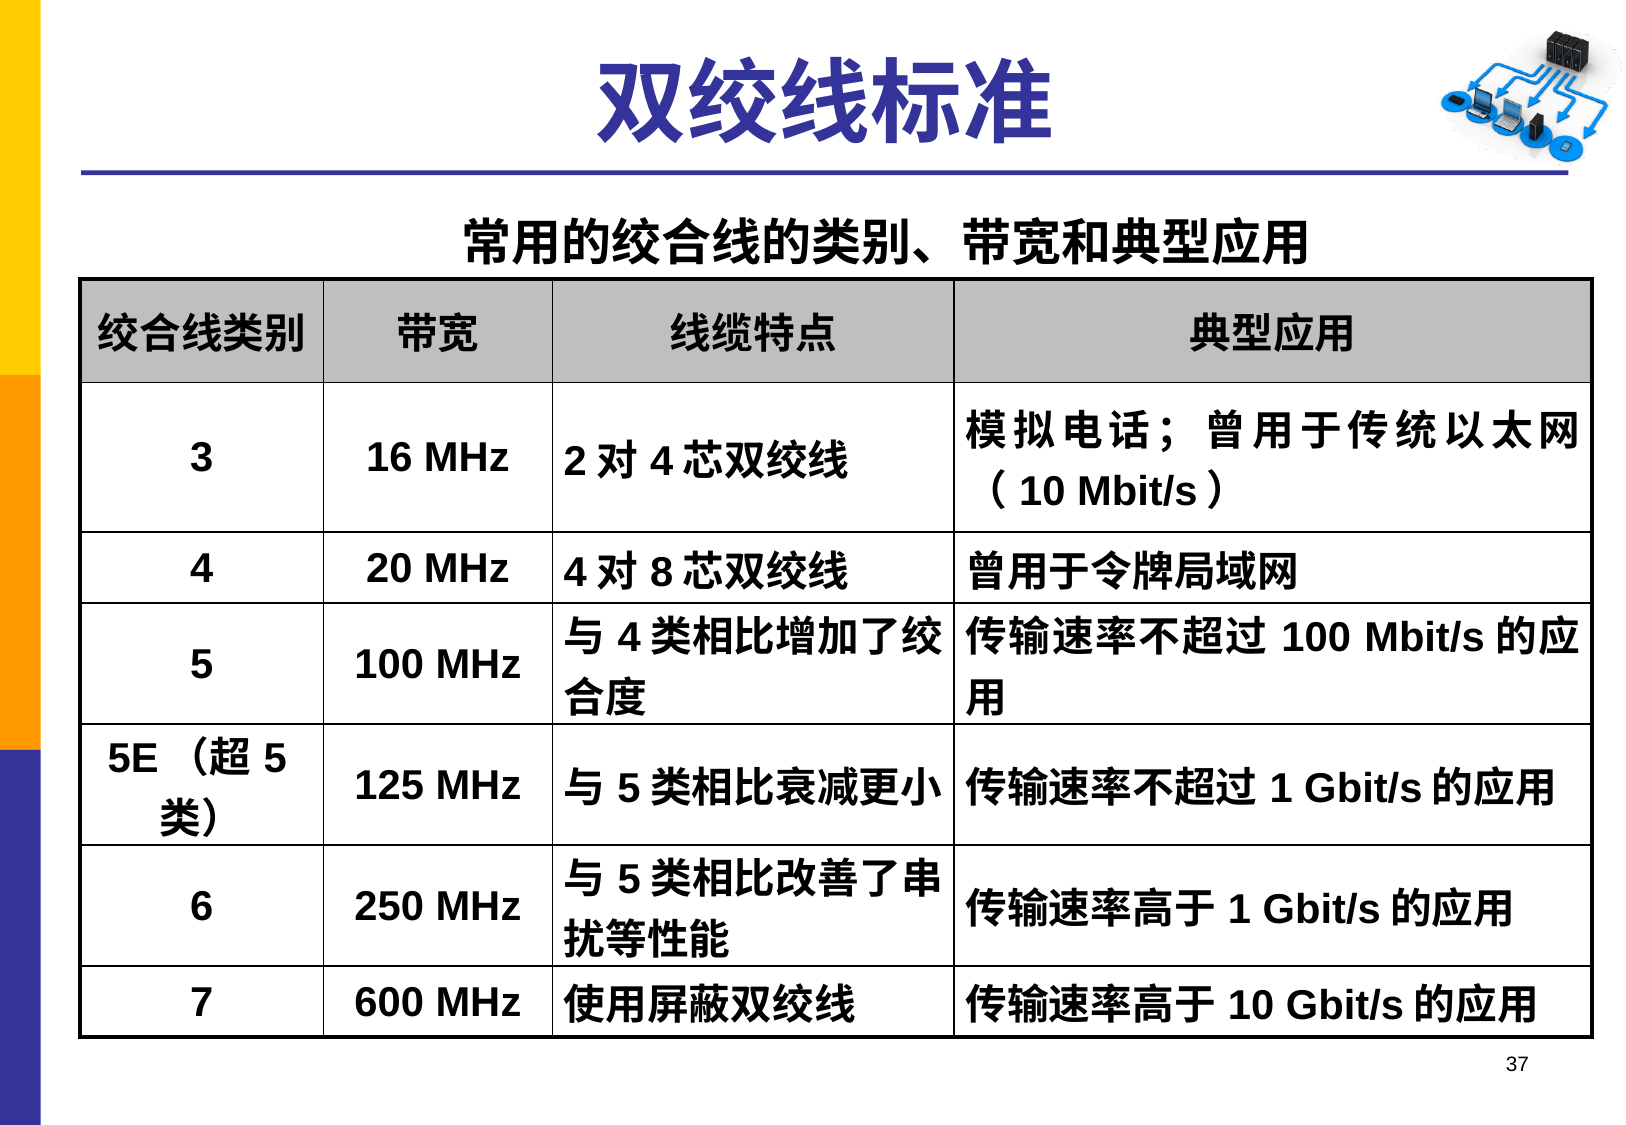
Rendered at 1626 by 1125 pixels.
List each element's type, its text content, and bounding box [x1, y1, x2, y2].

table_cell 2对4芯双绞线 [553, 383, 953, 531]
table_cell 模拟电话；曾用于传统以太网（10 Mbit/s） [955, 383, 1590, 531]
table_header 典型应用 [955, 281, 1590, 382]
table_cell 传输速率不超过100 Mbit/s的应用 [955, 604, 1590, 723]
table_cell 4对8芯双绞线 [553, 533, 953, 602]
table_cell 6 [82, 846, 323, 965]
table_cell 传输速率不超过1 Gbit/s的应用 [955, 725, 1590, 844]
table_cell 125 MHz [324, 725, 552, 844]
table_cell 250 MHz [324, 846, 552, 965]
table_header 线缆特点 [553, 281, 953, 382]
table_cell 与4类相比增加了绞合度 [553, 604, 953, 723]
table_cell 20 MHz [324, 533, 552, 602]
text_box 常用的绞合线的类别、带宽和典型应用 [446, 203, 1326, 278]
table_cell 传输速率高于10 Gbit/s的应用 [955, 967, 1590, 1035]
table_cell 100 MHz [324, 604, 552, 723]
table_header 带宽 [324, 281, 552, 382]
slide_number 37 [1164, 1042, 1544, 1118]
table_header 绞合线类别 [82, 281, 323, 382]
title 双绞线标准 [81, 30, 1569, 161]
table_cell 4 [82, 533, 323, 602]
table_cell 曾用于令牌局域网 [955, 533, 1590, 602]
table_cell 3 [82, 383, 323, 531]
table_cell 与5类相比改善了串扰等性能 [553, 846, 953, 965]
picture [1438, 30, 1624, 165]
table_cell 600 MHz [324, 967, 552, 1035]
table_cell 与5类相比衰减更小 [553, 725, 953, 844]
table_cell 使用屏蔽双绞线 [553, 967, 953, 1035]
table_cell 传输速率高于1 Gbit/s的应用 [955, 846, 1590, 965]
table_cell 5E（超5类） [82, 725, 323, 844]
table_cell 5 [82, 604, 323, 723]
table_cell 7 [82, 967, 323, 1035]
table_cell 16 MHz [324, 383, 552, 531]
